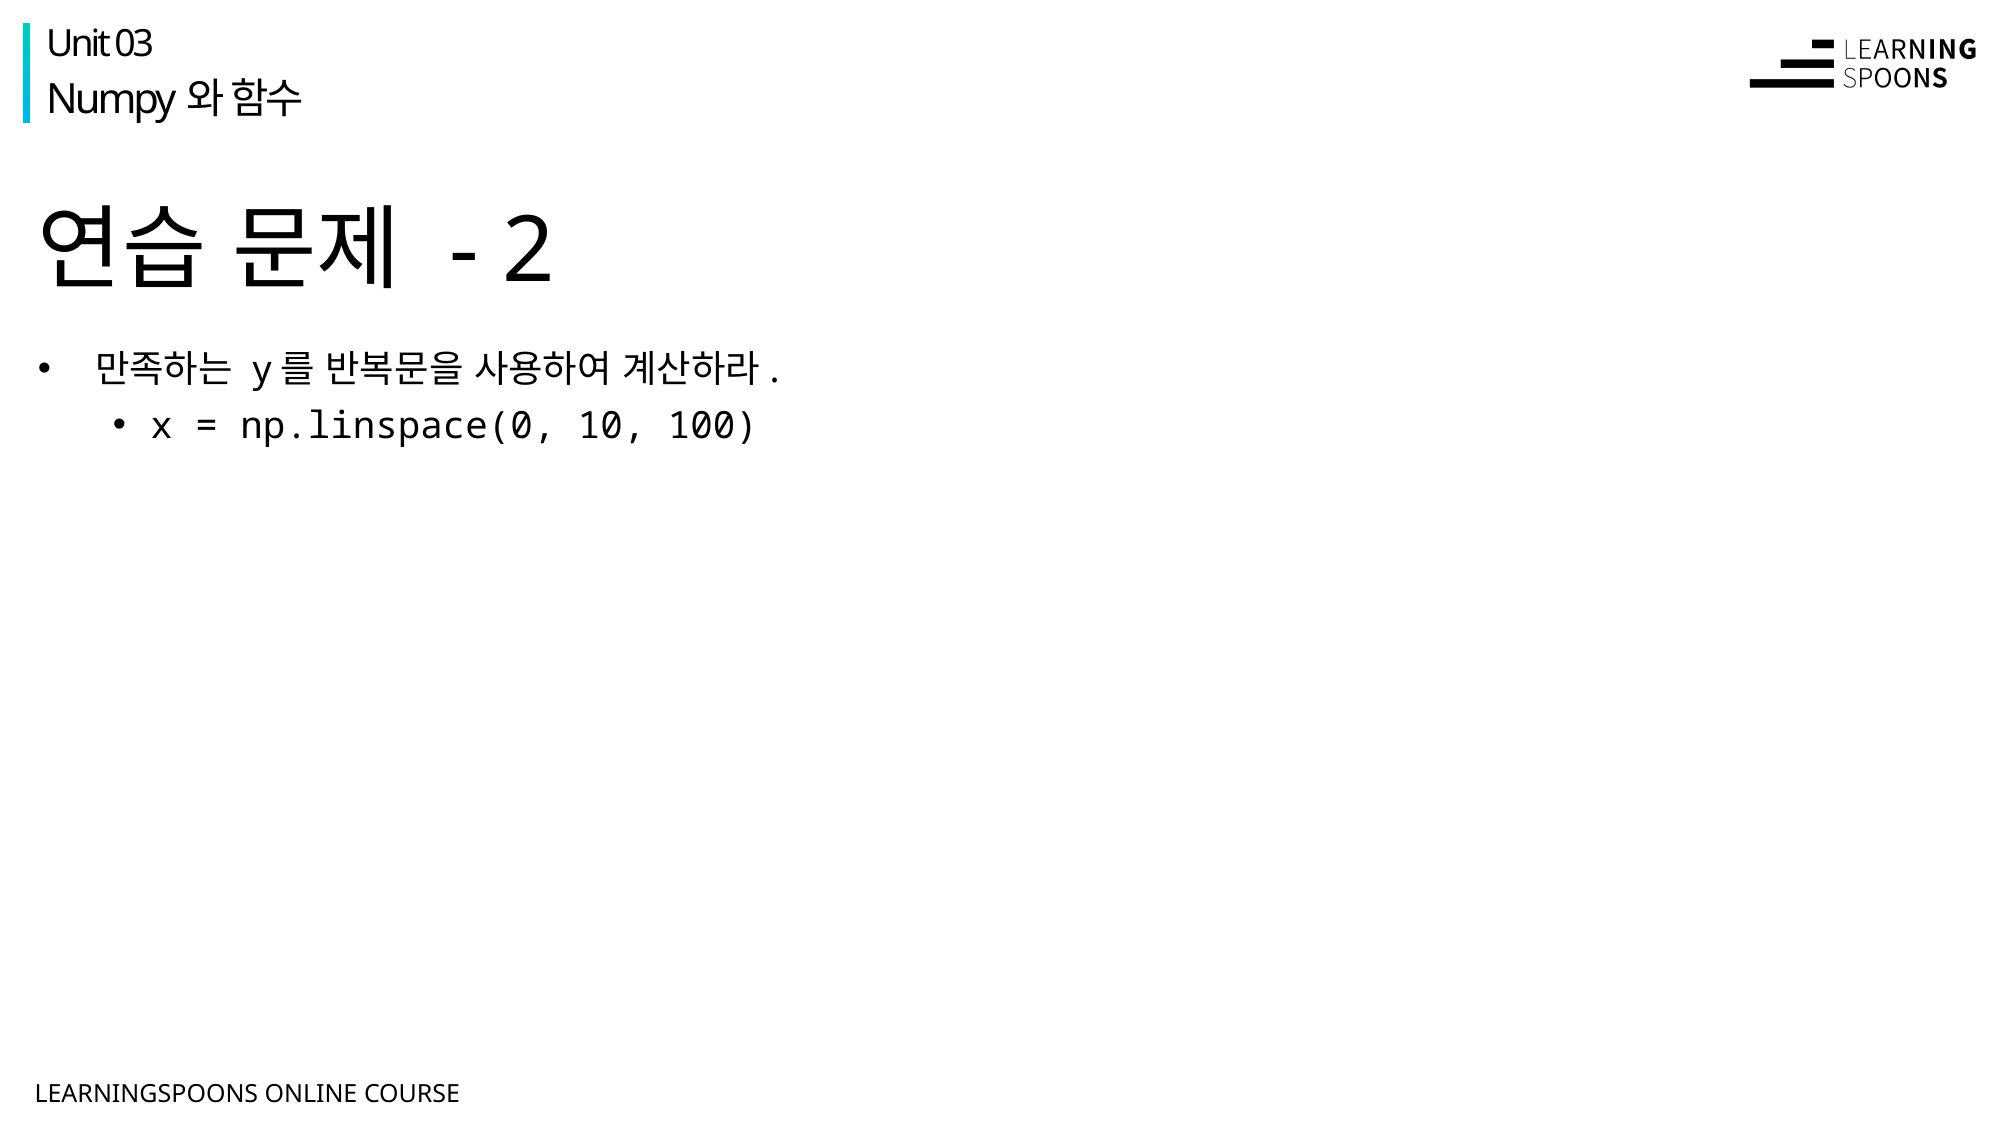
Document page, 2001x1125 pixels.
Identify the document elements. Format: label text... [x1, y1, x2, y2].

list Numpy와 함수 [31, 70, 1239, 122]
title 연습 문제 - 2 [22, 187, 1748, 316]
list Unit 03 [31, 16, 1239, 68]
picture [1748, 37, 1977, 89]
